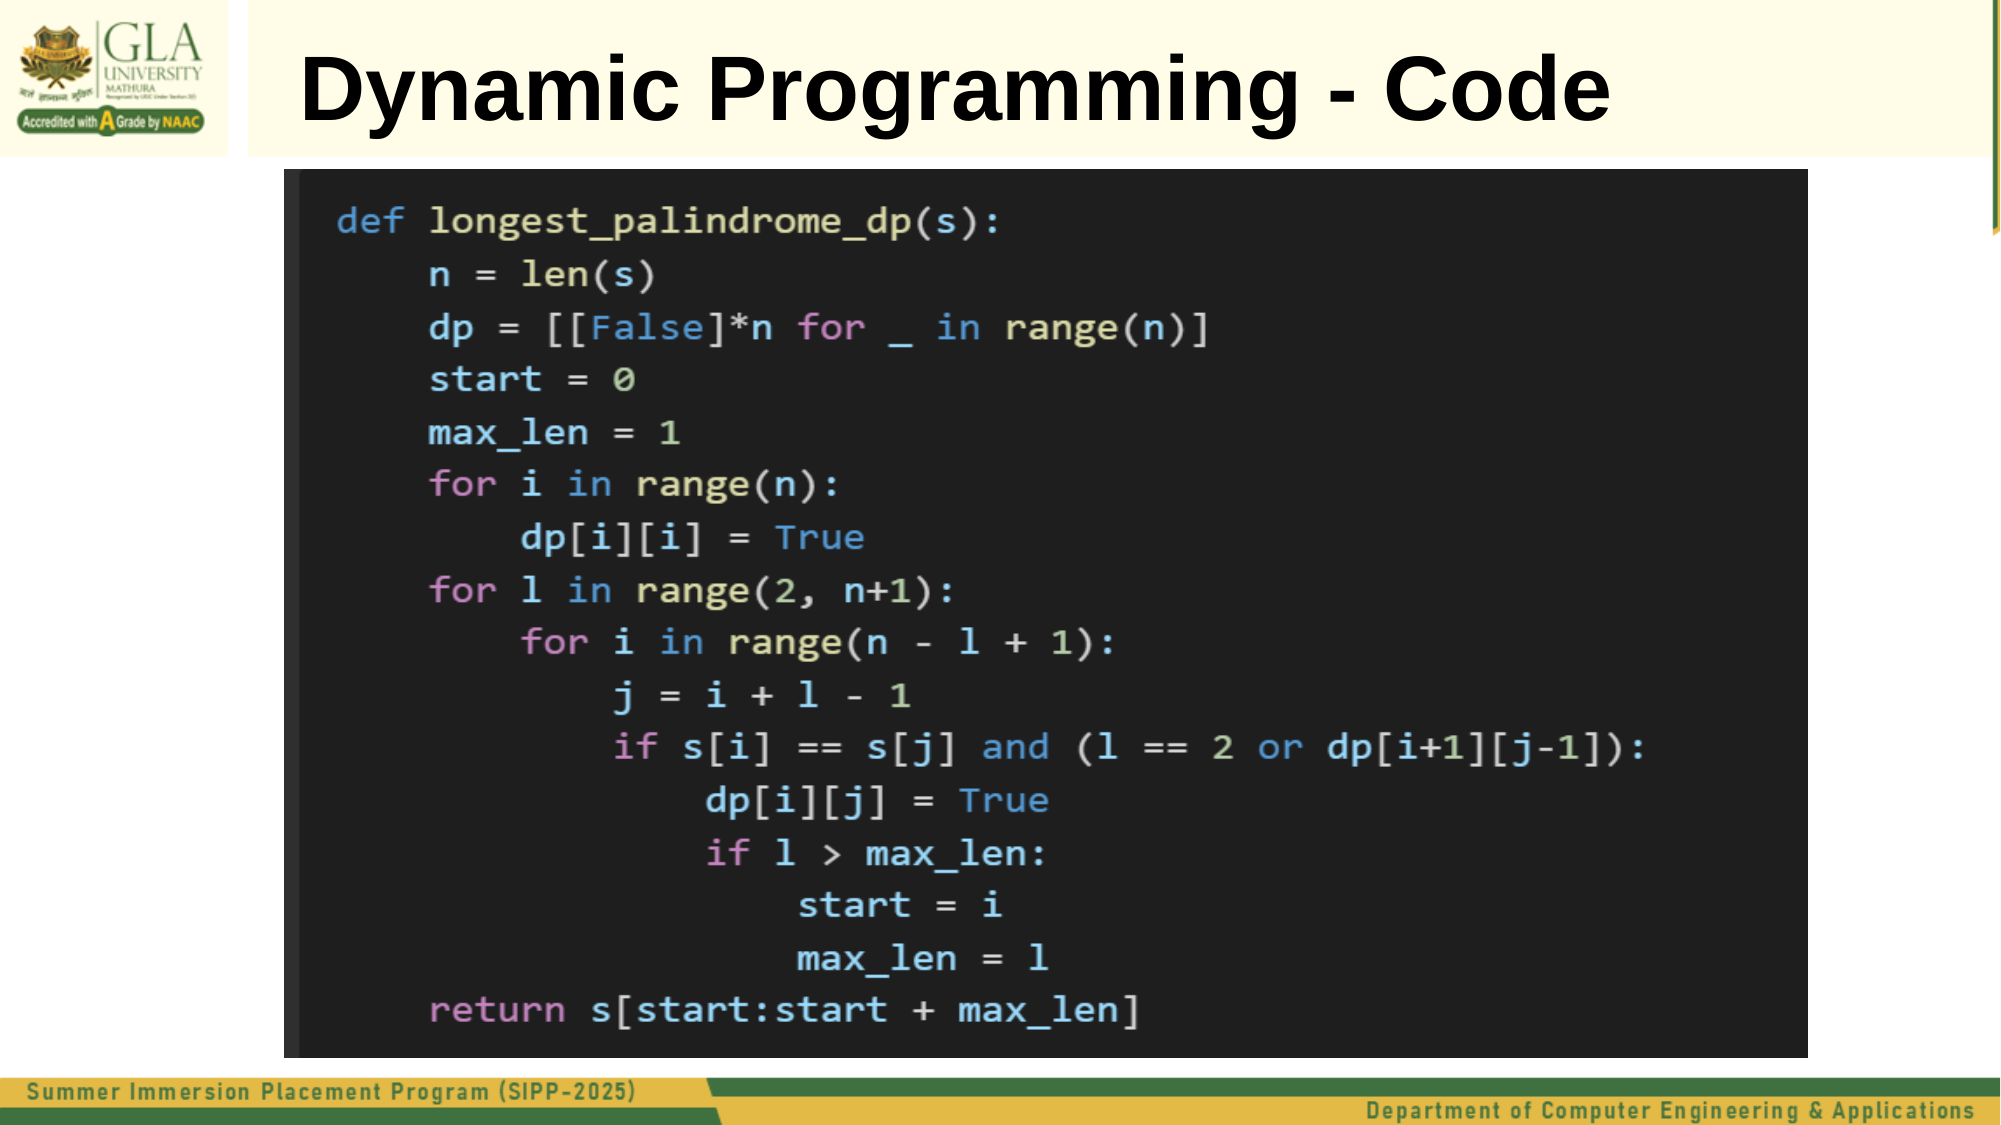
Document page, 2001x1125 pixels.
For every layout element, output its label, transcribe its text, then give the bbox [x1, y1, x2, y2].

text_box Dynamic Programming - Code [284, 21, 1959, 147]
picture [0, 0, 2001, 1125]
